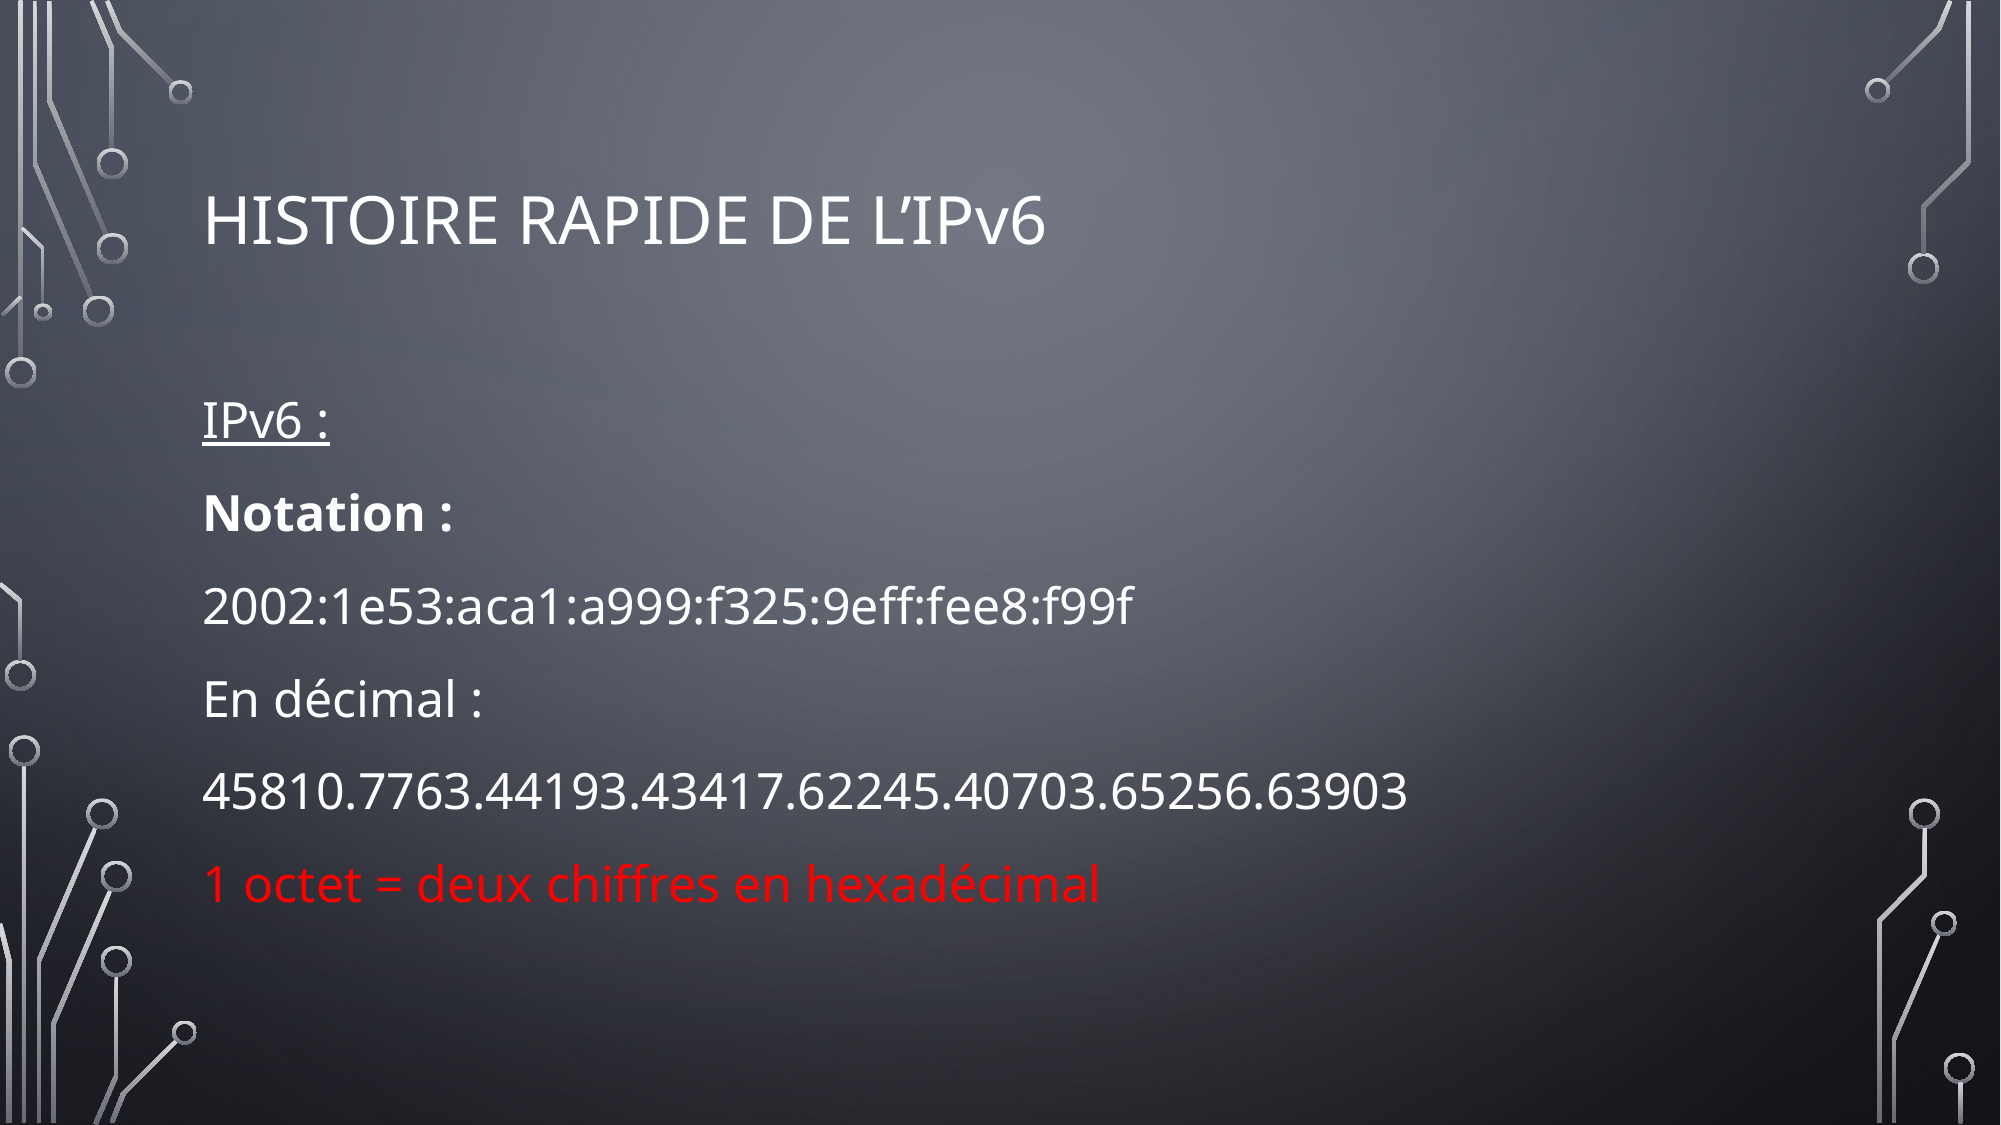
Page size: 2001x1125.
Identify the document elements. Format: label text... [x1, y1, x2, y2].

list IPv6 : Notation : 2002:1e53:aca1:a999:f325:9eff:fee8:f99f En décimal : 45810.7763.44193.43417.62245.40703.65256.63903 1 octet = deux chiffres en hexadécimal [187, 369, 1813, 950]
title HISTOIRE RAPIDE DE L’IPv6 [187, 101, 1813, 344]
